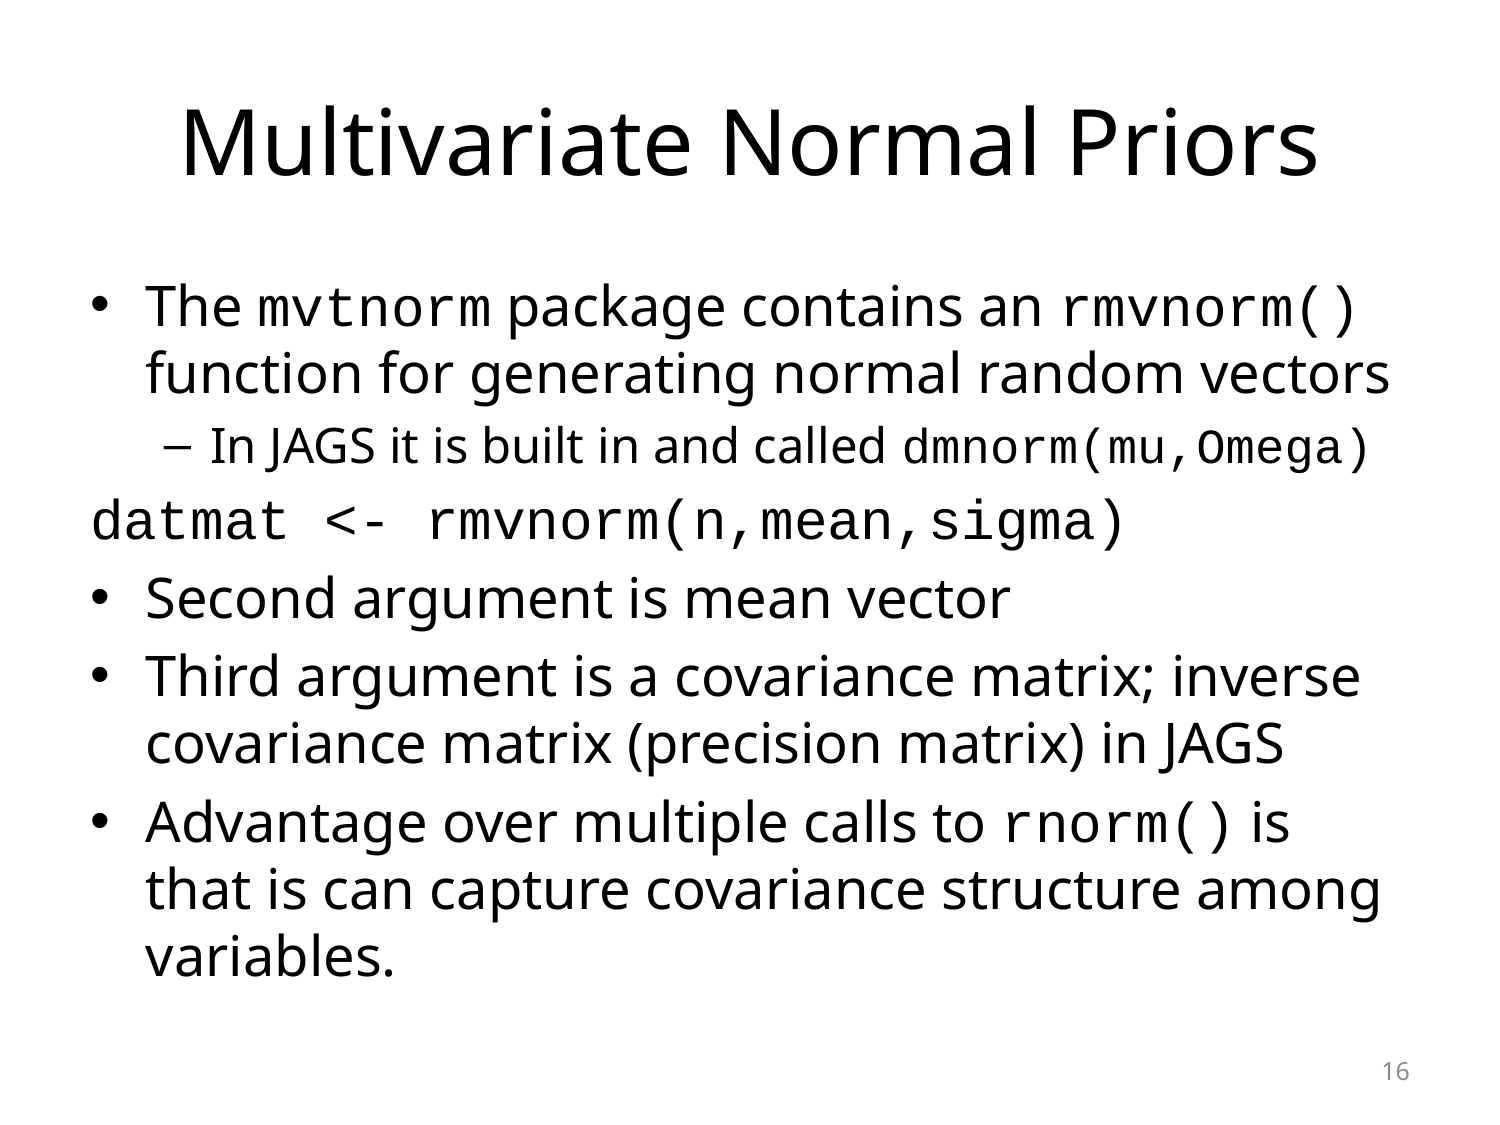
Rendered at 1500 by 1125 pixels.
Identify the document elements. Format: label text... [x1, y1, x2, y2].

title Multivariate Normal Priors [75, 45, 1425, 233]
list The mvtnorm package contains an rmvnorm() function for generating normal random vectors In JAGS it is built in and called dmnorm(mu,Omega) datmat <- rmvnorm(n,mean,sigma) Second argument is mean vector Third argument is a covariance matrix; inverse covariance matrix (precision matrix) in JAGS Advantage over multiple calls to rnorm() is that is can capture covariance structure among variables. [75, 262, 1425, 1005]
slide_number 16 [1074, 1042, 1425, 1103]
